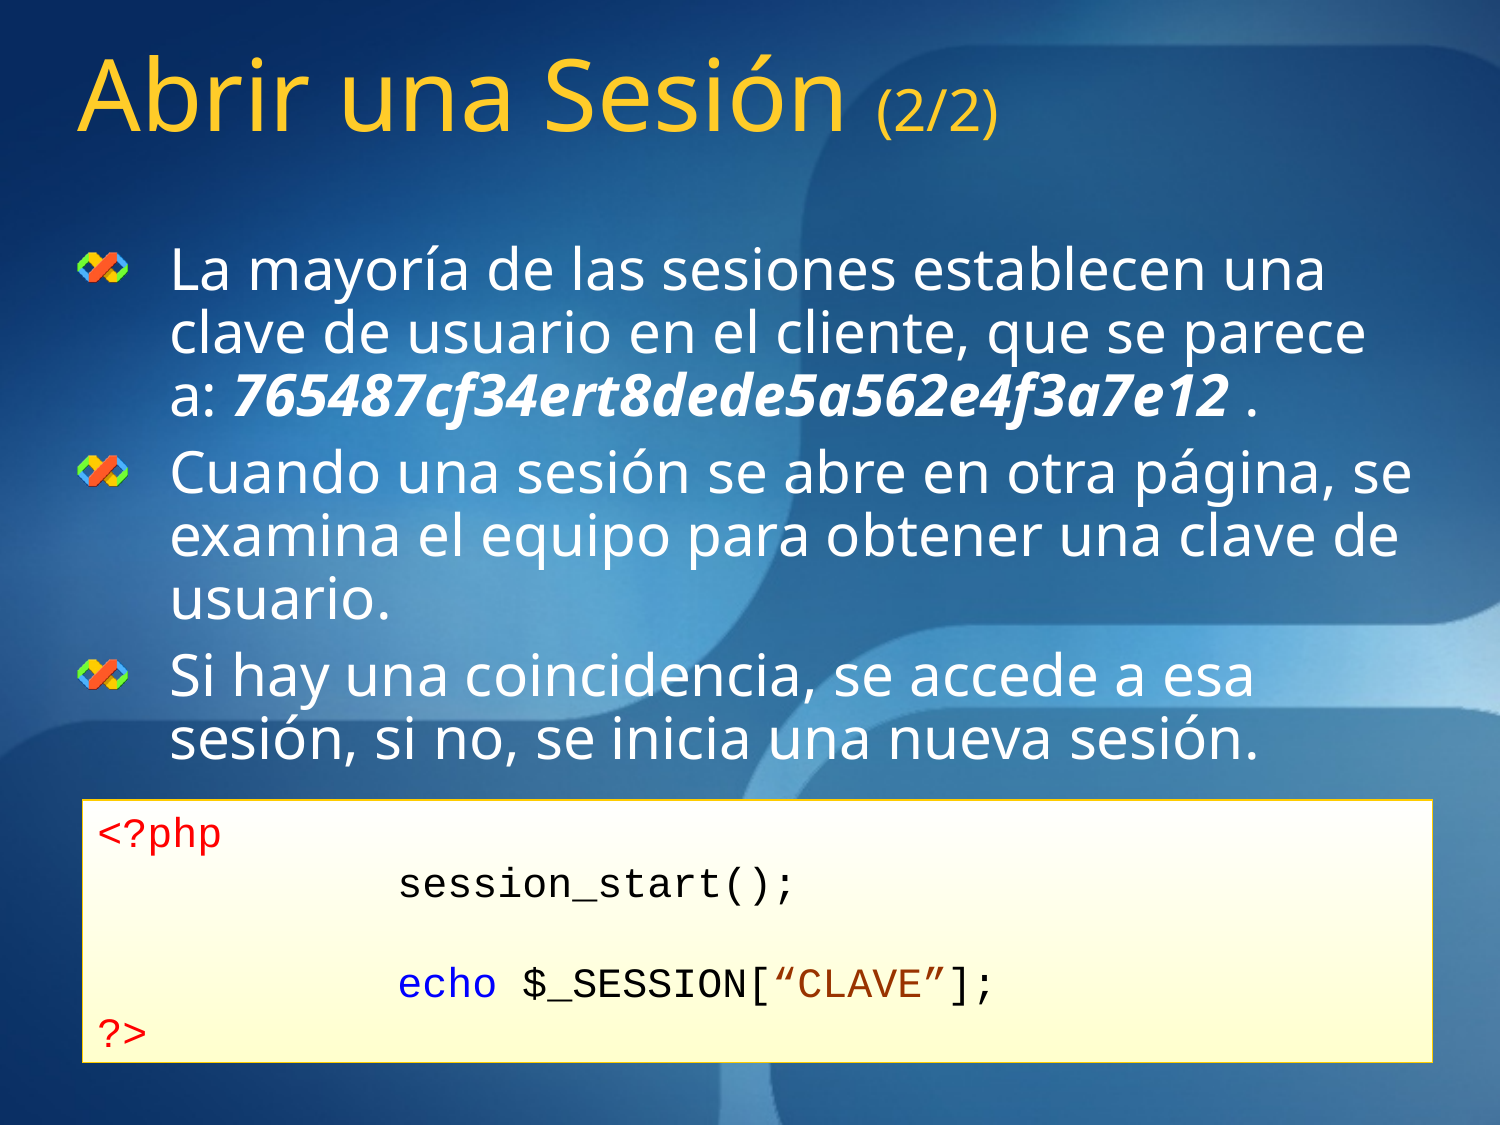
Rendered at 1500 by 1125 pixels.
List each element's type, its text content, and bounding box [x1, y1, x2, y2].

title Abrir una Sesión (2/2) [62, 37, 1440, 162]
list La mayoría de las sesiones establecen una clave de usuario en el cliente, que se parece a: 765487cf34ert8dede5a562e4f3a7e12 . Cuando una sesión se abre en otra página, se examina el equipo para obtener una clave de usuario. Si hay una coincidencia, se accede a esa sesión, si no, se inicia una nueva sesión. [62, 231, 1439, 792]
text_box <?php session_start(); echo $_SESSION[“CLAVE”]; ?> [82, 800, 1433, 1063]
picture [0, 0, 1500, 1125]
